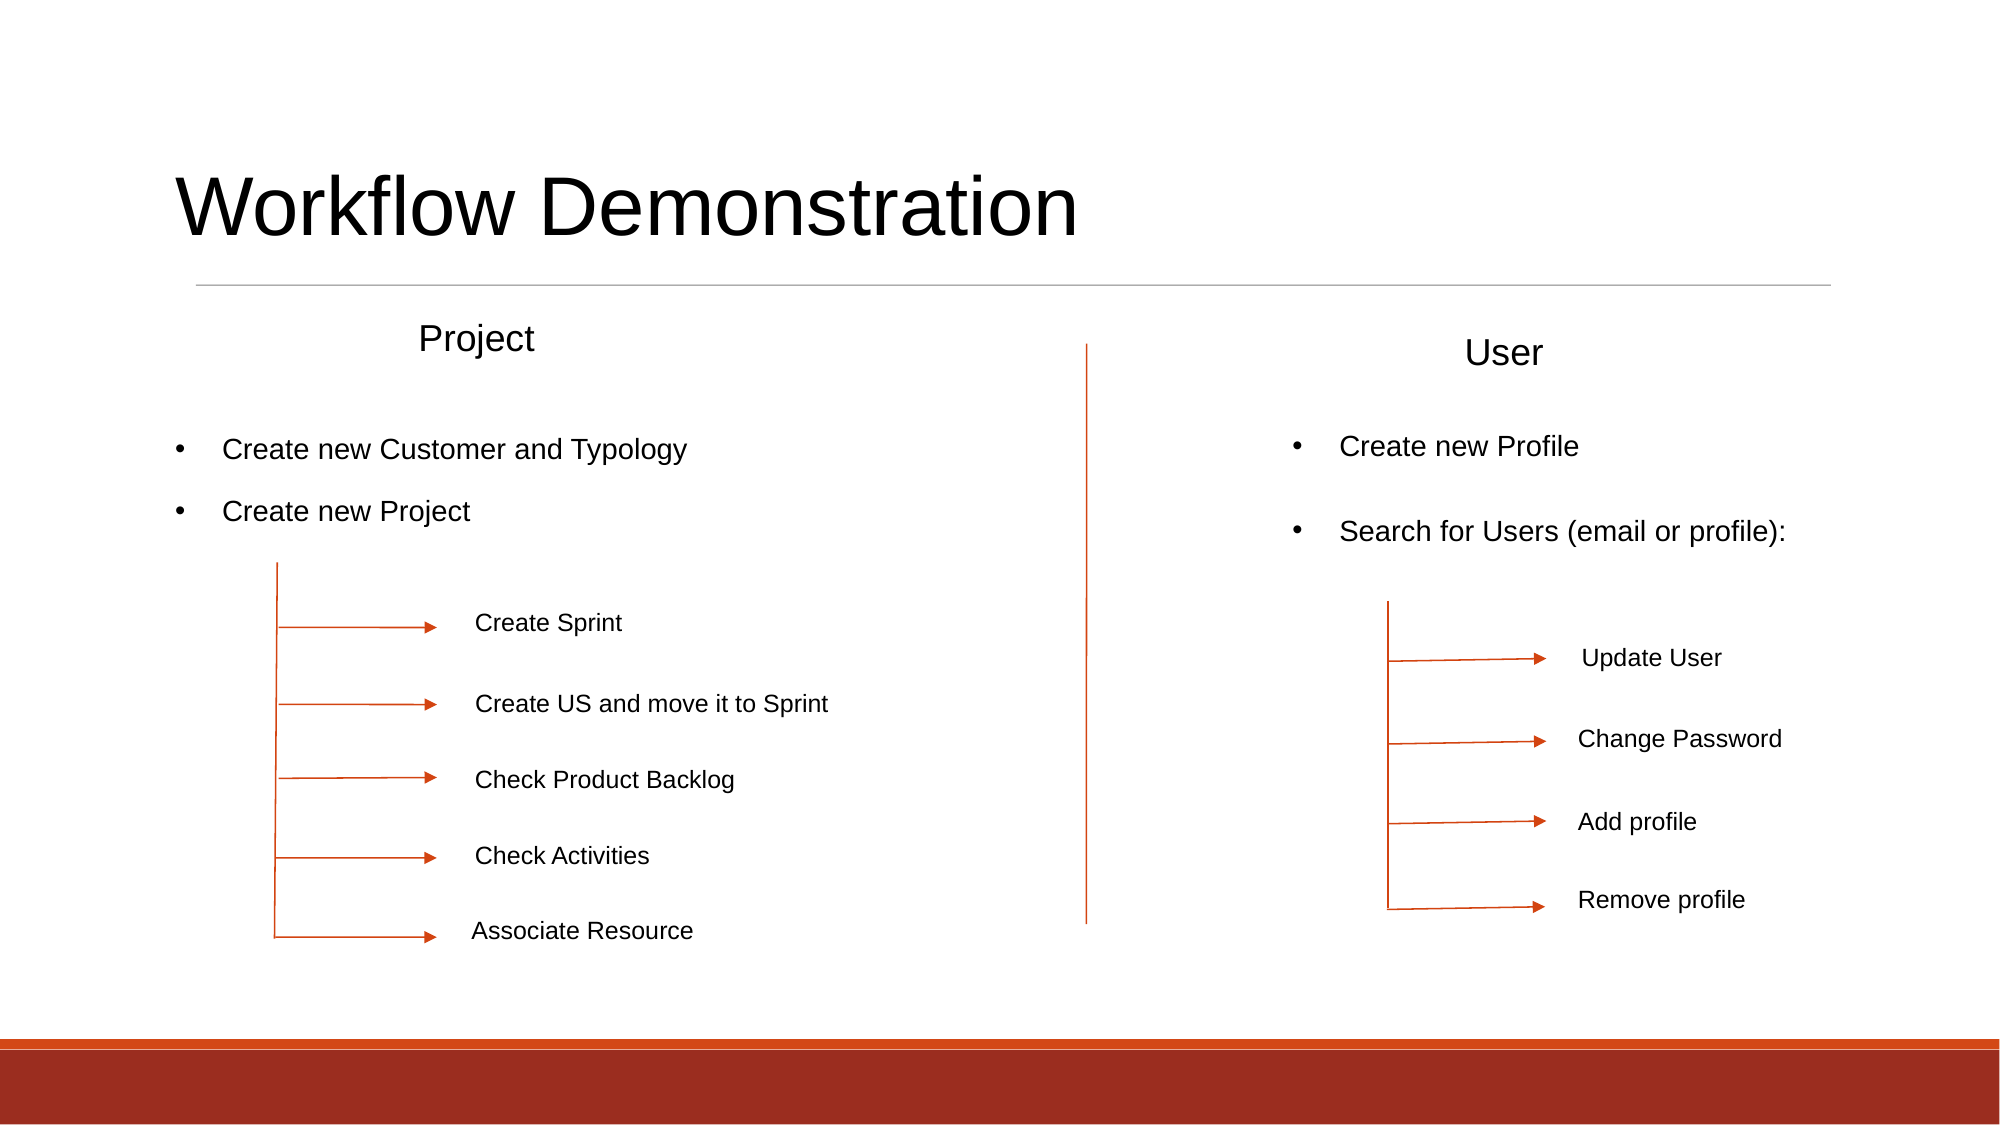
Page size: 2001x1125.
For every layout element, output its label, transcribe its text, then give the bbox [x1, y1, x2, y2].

text_box Check Product Backlog [475, 742, 769, 818]
text_box Associate Resource [471, 892, 765, 970]
text_box [275, 931, 437, 944]
text_box Create new Customer and Typology Create new Project [175, 383, 904, 579]
text_box Create Sprint [475, 585, 733, 662]
text_box Create US and move it to Sprint [475, 666, 968, 743]
text_box Project [418, 293, 851, 383]
text_box Remove profile [1577, 861, 1773, 939]
text_box Update User [1581, 620, 1915, 697]
text_box Change Password [1577, 700, 1912, 778]
text_box Add profile [1577, 784, 1773, 861]
text_box [278, 771, 437, 784]
text_box [275, 851, 437, 865]
text_box User [1464, 307, 1898, 400]
text_box [1386, 900, 1546, 914]
subtitle Workflow Demonstration [175, 104, 1825, 313]
text_box Create new Profile Search for Users (email or profile): [1292, 343, 1890, 636]
text_box [1388, 815, 1547, 828]
text_box Check Activities [475, 818, 769, 895]
text_box [1388, 735, 1547, 748]
text_box [278, 698, 437, 711]
text_box [1388, 652, 1547, 665]
text_box [278, 621, 437, 634]
